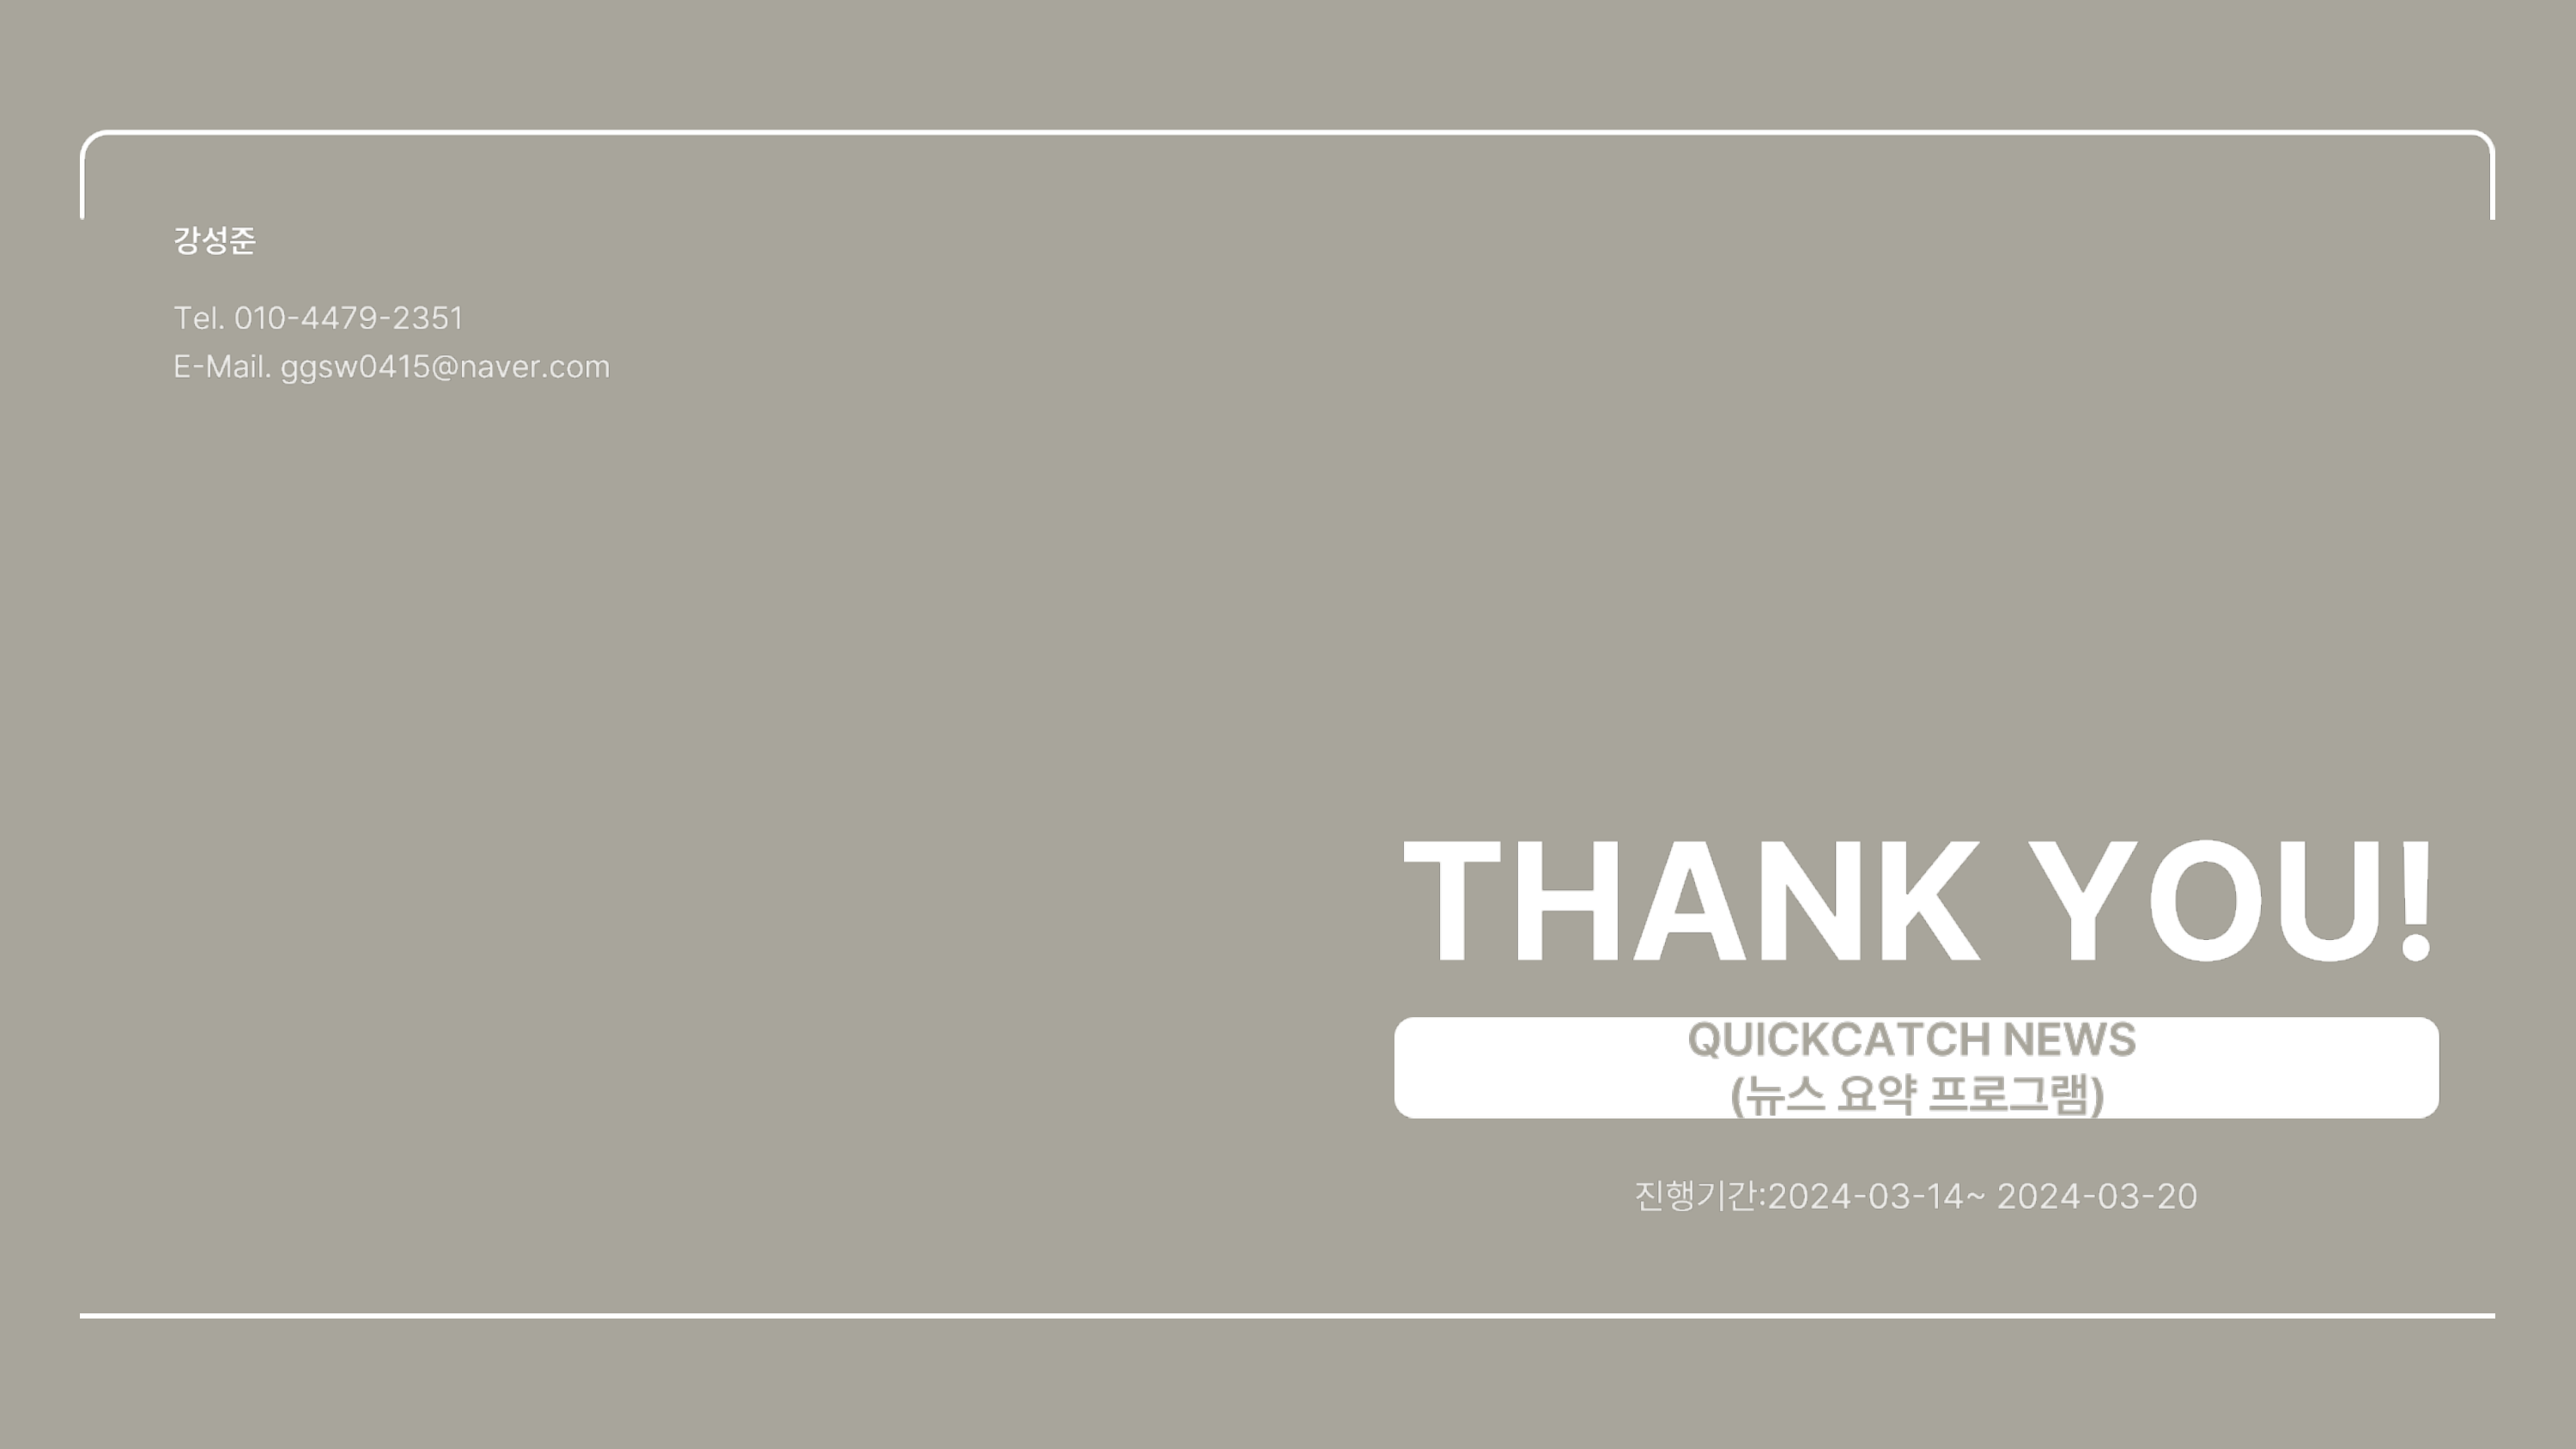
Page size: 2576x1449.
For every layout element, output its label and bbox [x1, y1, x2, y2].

picture [163, 202, 642, 465]
picture [1145, 714, 2576, 1254]
text_box [80, 130, 2496, 220]
text_box [80, 1313, 2496, 1319]
